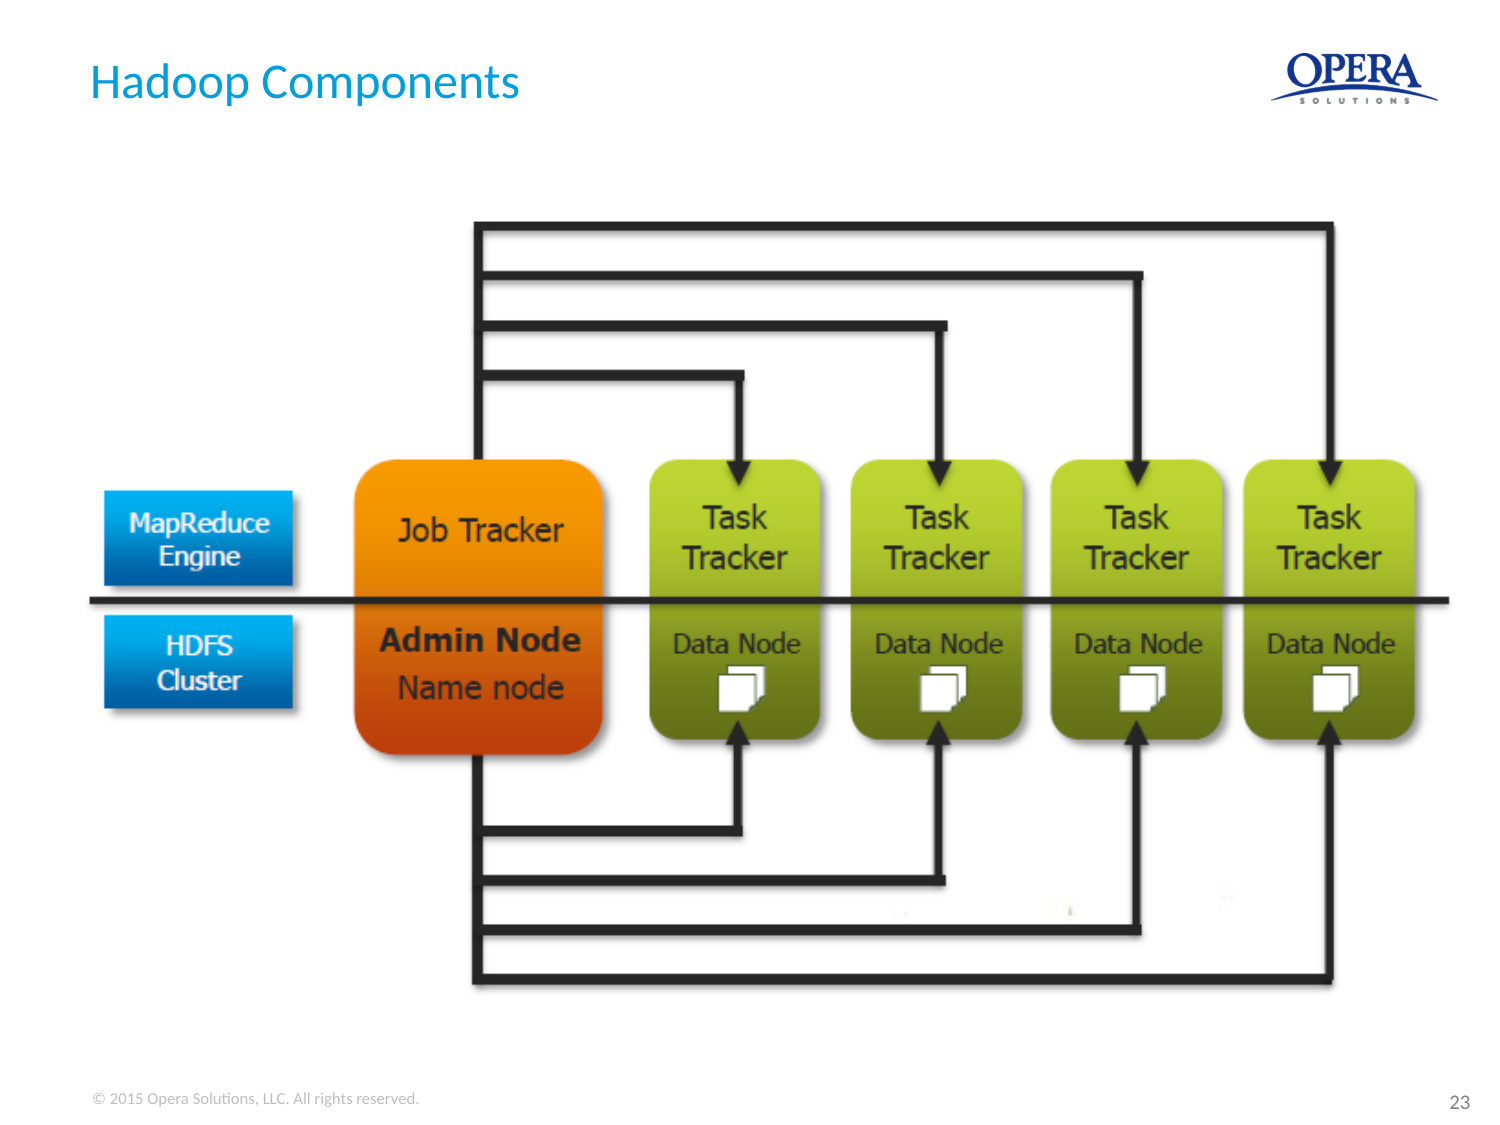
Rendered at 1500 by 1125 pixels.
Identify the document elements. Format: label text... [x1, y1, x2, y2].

picture [1271, 53, 1438, 104]
title Hadoop Components [75, 32, 1250, 125]
picture [74, 198, 1464, 999]
